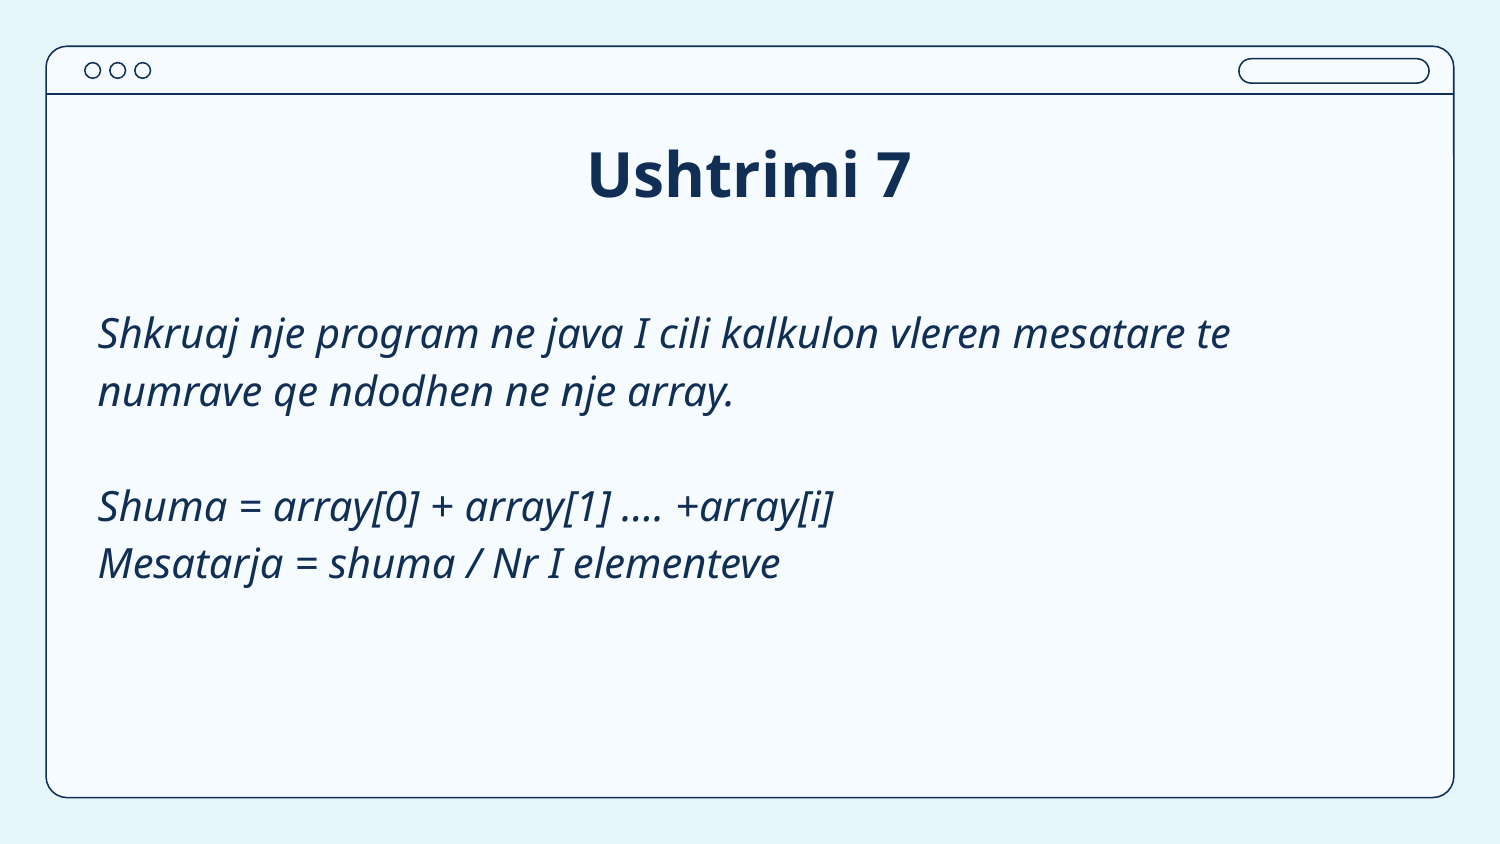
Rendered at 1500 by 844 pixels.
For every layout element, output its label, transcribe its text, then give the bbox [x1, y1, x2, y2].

subtitle Shkruaj nje program ne java I cili kalkulon vleren mesatare te numrave qe ndodhen ne nje array. Shuma = array[0] + array[1] …. +array[i] Mesatarja = shuma / Nr I elementeve [82, 284, 1418, 677]
title Ushtrimi 7 [118, 119, 1382, 214]
